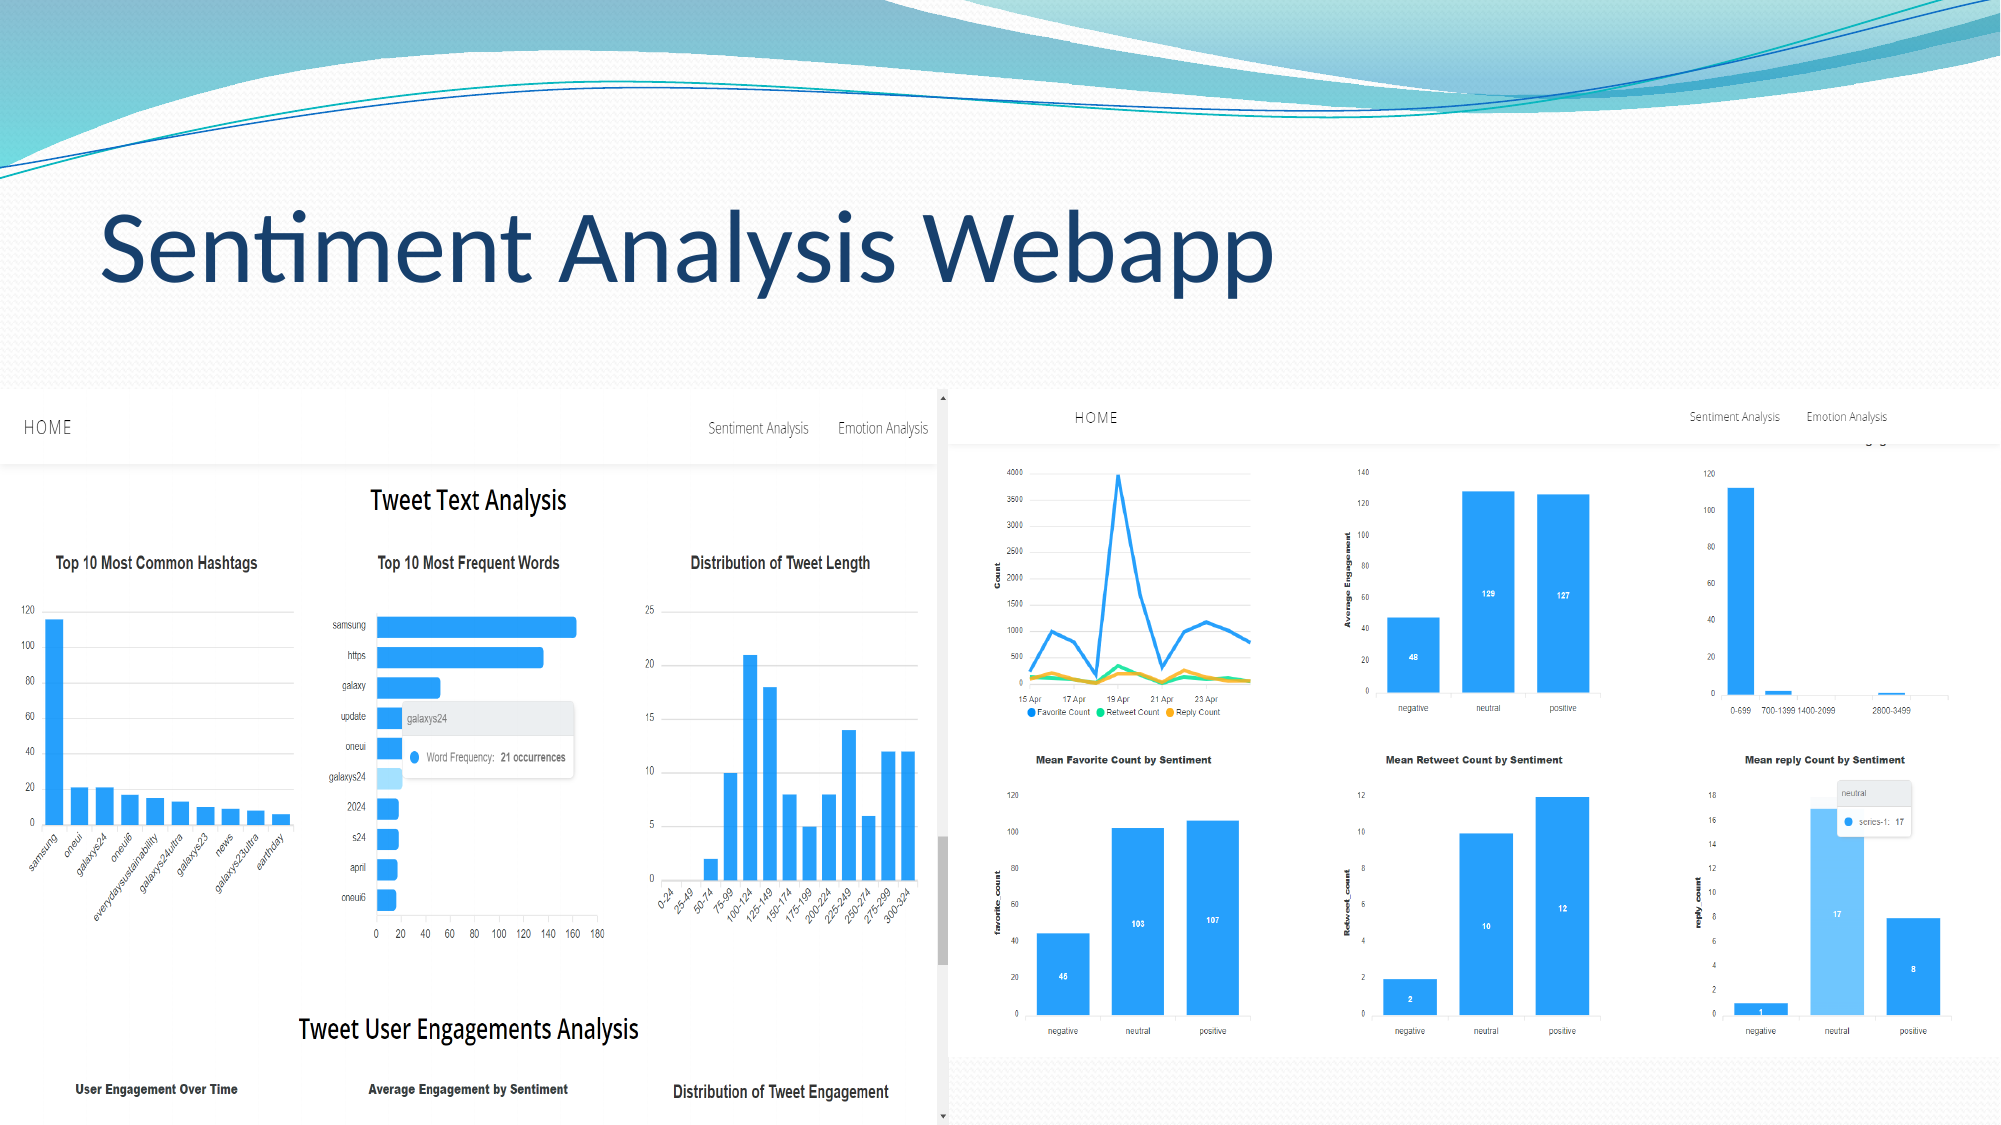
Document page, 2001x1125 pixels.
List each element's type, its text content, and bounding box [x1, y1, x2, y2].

picture [0, 389, 2000, 1125]
title Sentiment Analysis Webapp [99, 115, 1917, 303]
